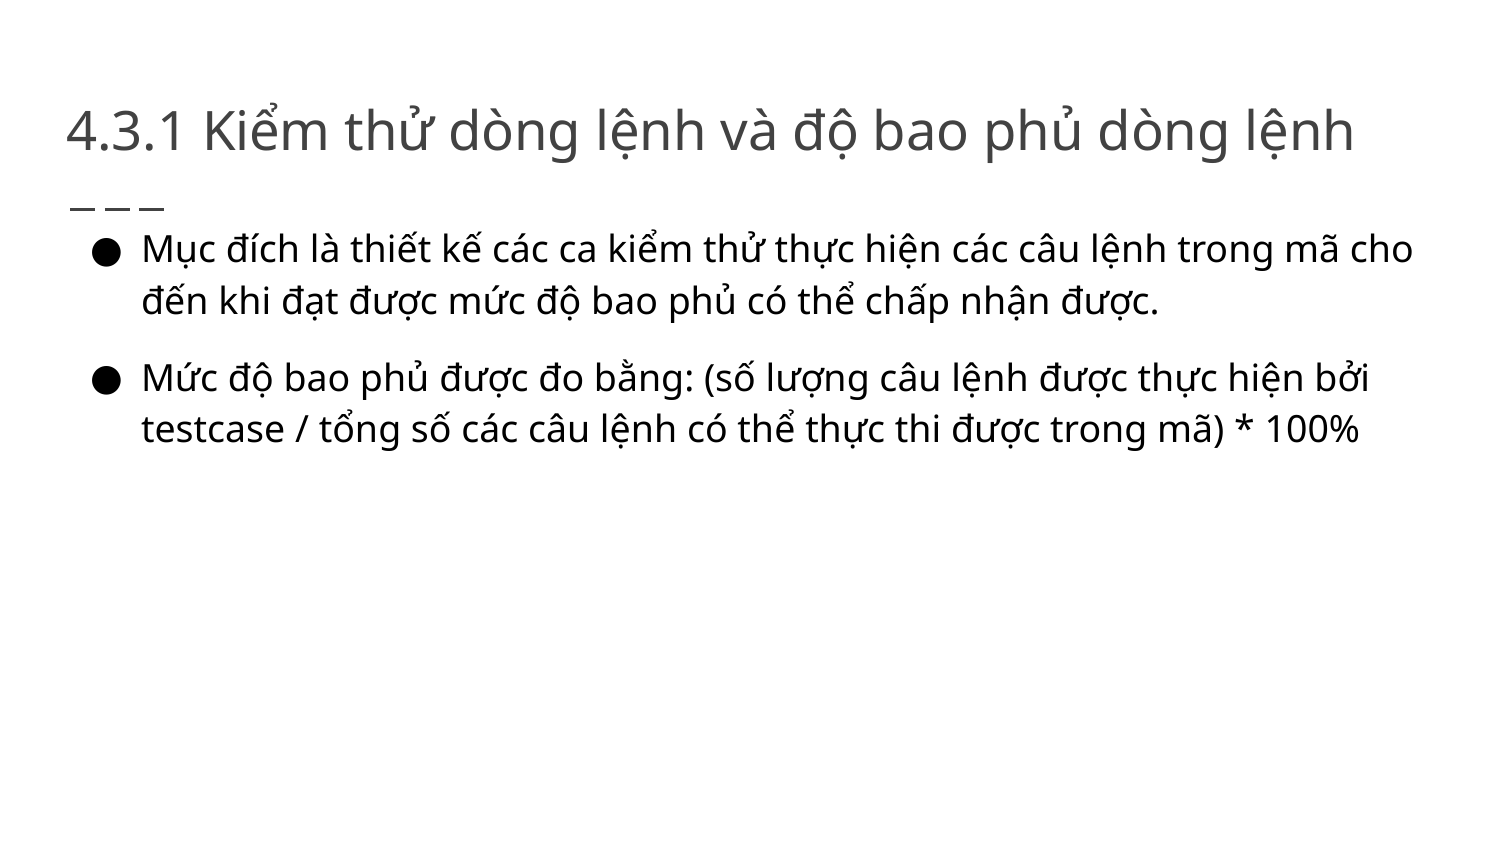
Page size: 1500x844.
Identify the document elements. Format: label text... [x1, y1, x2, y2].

list Mục đích là thiết kế các ca kiểm thử thực hiện các câu lệnh trong mã cho đến khi đạt được mức độ bao phủ có thể chấp nhận được. Mức độ bao phủ được đo bằng: (số lượng câu lệnh được thực hiện bởi testcase / tổng số các câu lệnh có thể thực thi được trong mã) * 100% [51, 203, 1449, 815]
title 4.3.1 Kiểm thử dòng lệnh và độ bao phủ dòng lệnh [51, 61, 1449, 182]
